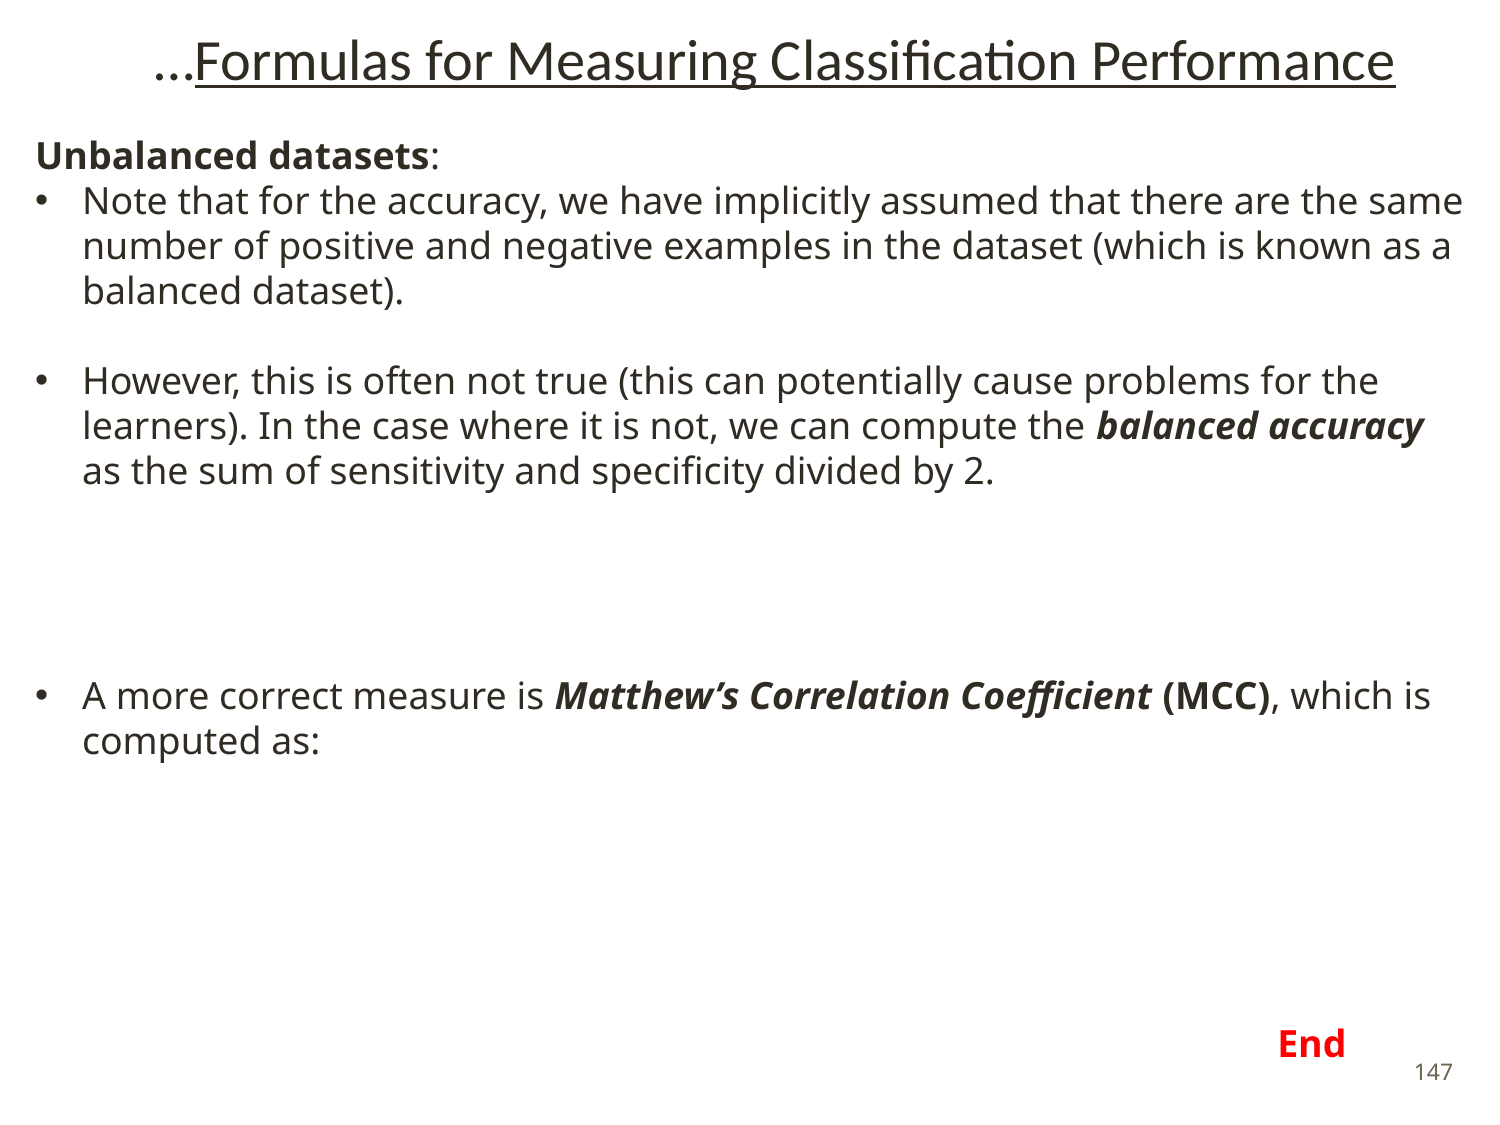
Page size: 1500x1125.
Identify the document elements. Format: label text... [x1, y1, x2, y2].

text_box End [1262, 1012, 1375, 1073]
title …Formulas for Measuring Classification Performance [81, 15, 1469, 100]
slide_number 147 [1118, 1042, 1469, 1103]
